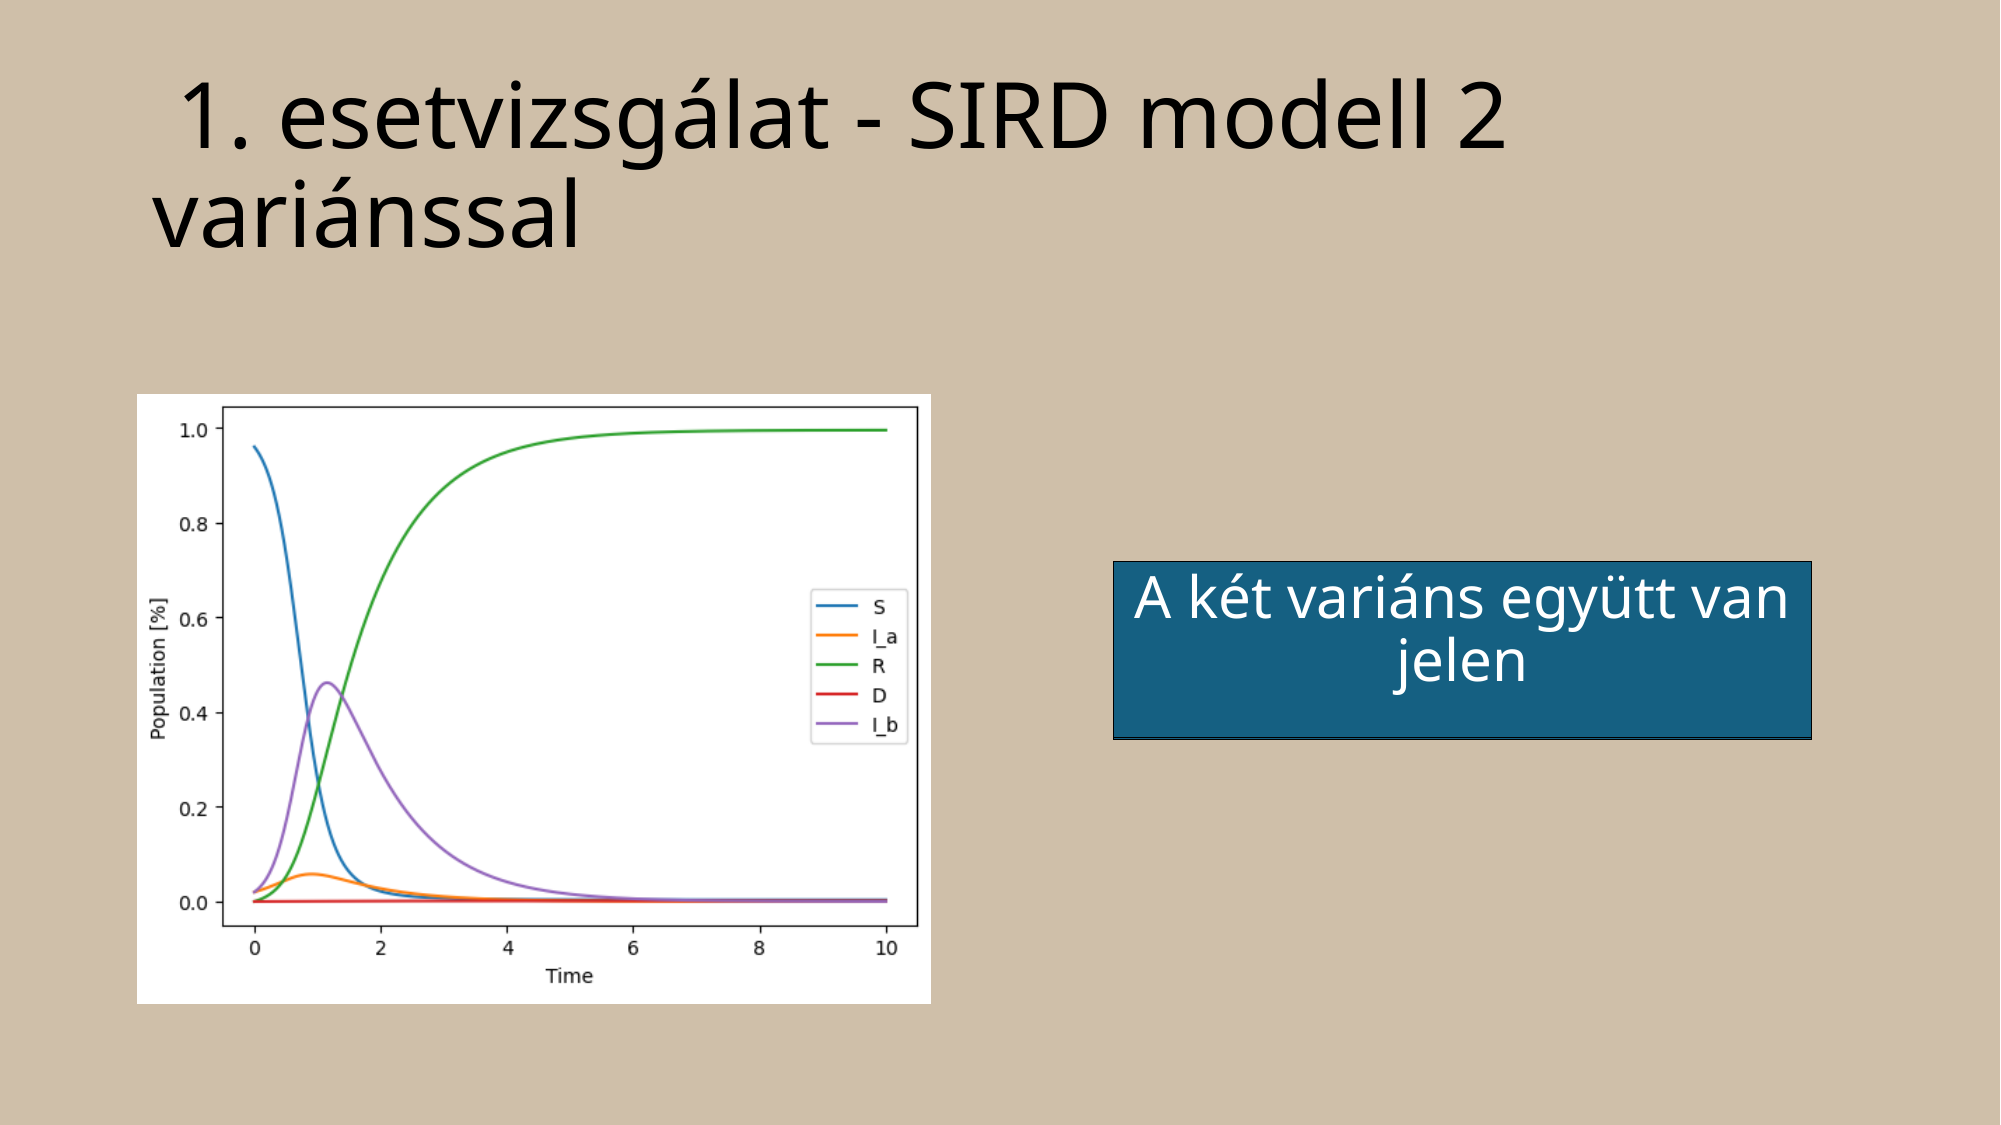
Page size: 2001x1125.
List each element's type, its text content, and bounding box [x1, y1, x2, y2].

text_box A két variáns együtt van jelen [1113, 561, 1812, 738]
picture [136, 394, 932, 1000]
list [136, 1000, 932, 1005]
title 1. esetvizsgálat - SIRD modell 2 variánssal [137, 59, 1863, 278]
